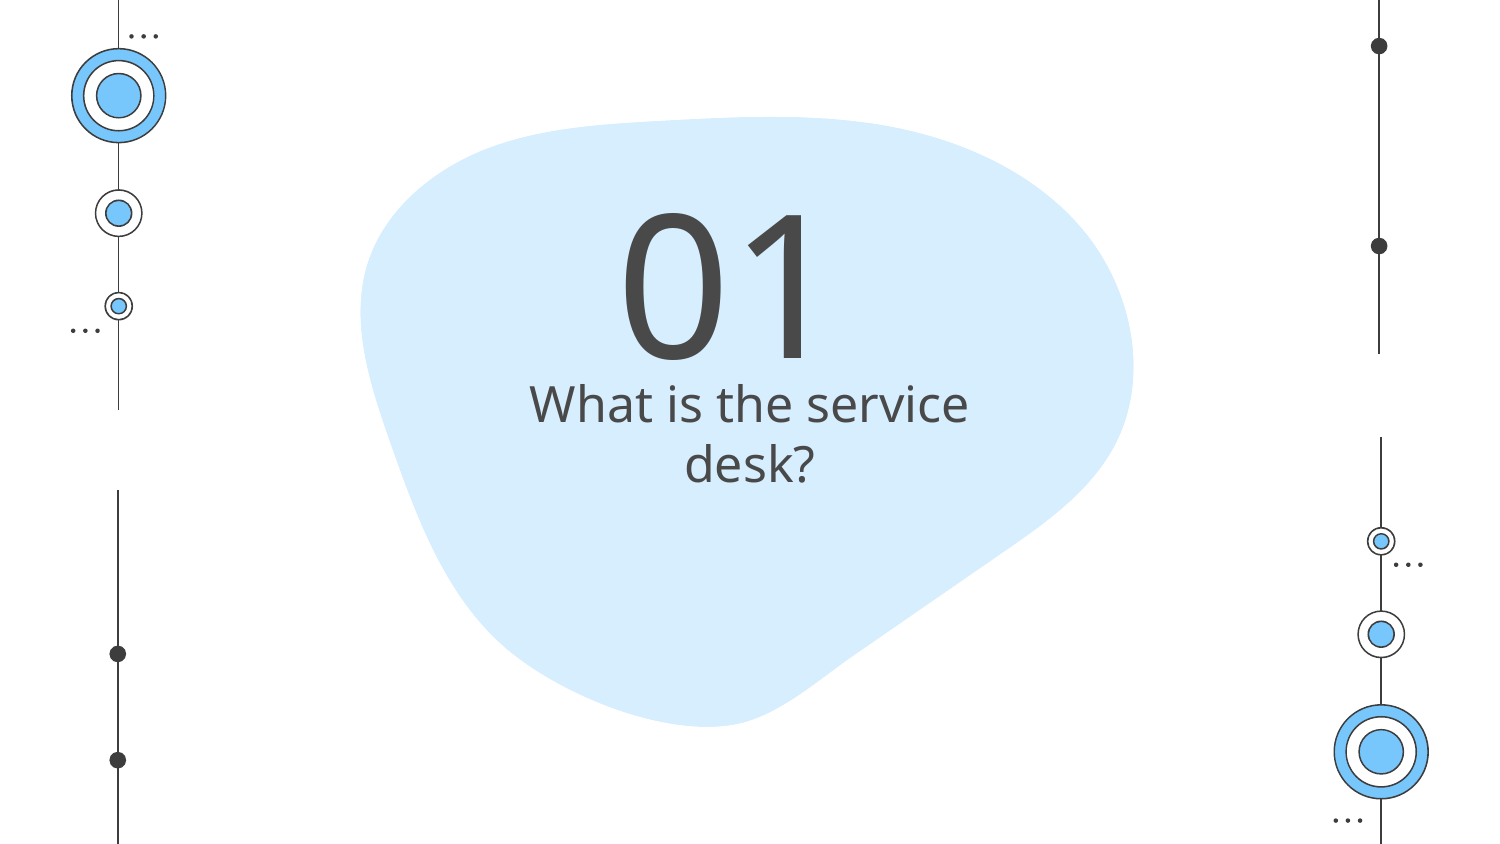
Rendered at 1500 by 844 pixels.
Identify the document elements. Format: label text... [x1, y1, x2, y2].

title 01 [487, 190, 975, 366]
title What is the service desk? [487, 366, 1013, 498]
